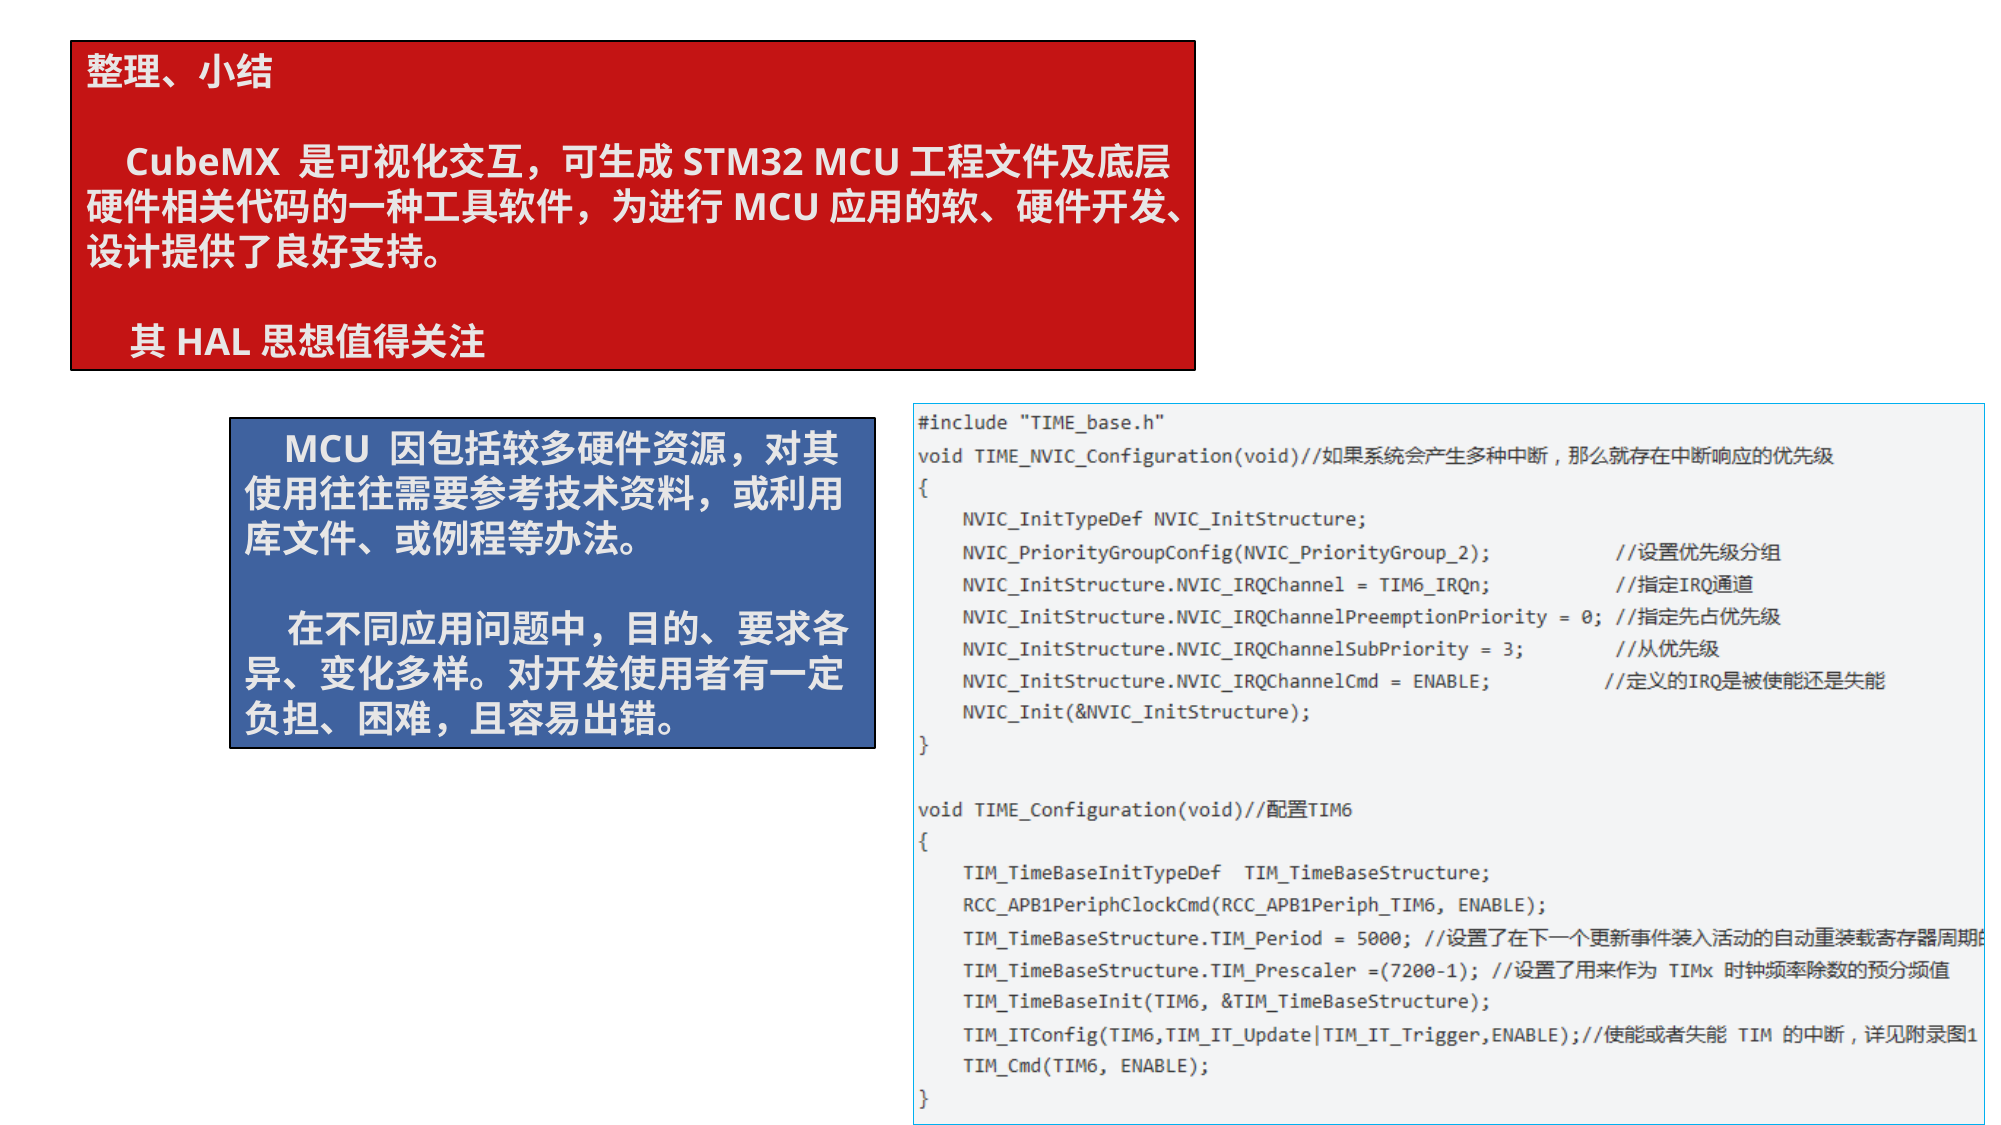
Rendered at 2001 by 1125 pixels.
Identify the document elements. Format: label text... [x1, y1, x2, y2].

picture [915, 405, 1983, 1123]
text_box MCU 因包括较多硬件资源，对其使用往往需要参考技术资料，或利用库文件、或例程等办法。 在不同应用问题中，目的、要求各异、变化多样。对开发使用者有一定负担、困难，且容易出错。 [229, 417, 875, 748]
text_box 整理、小结 CubeMX 是可视化交互，可生成STM32 MCU工程文件及底层硬件相关代码的一种工具软件，为进行MCU应用的软、硬件开发、设计提供了良好支持。 其HAL思想值得关注 [71, 40, 1196, 371]
